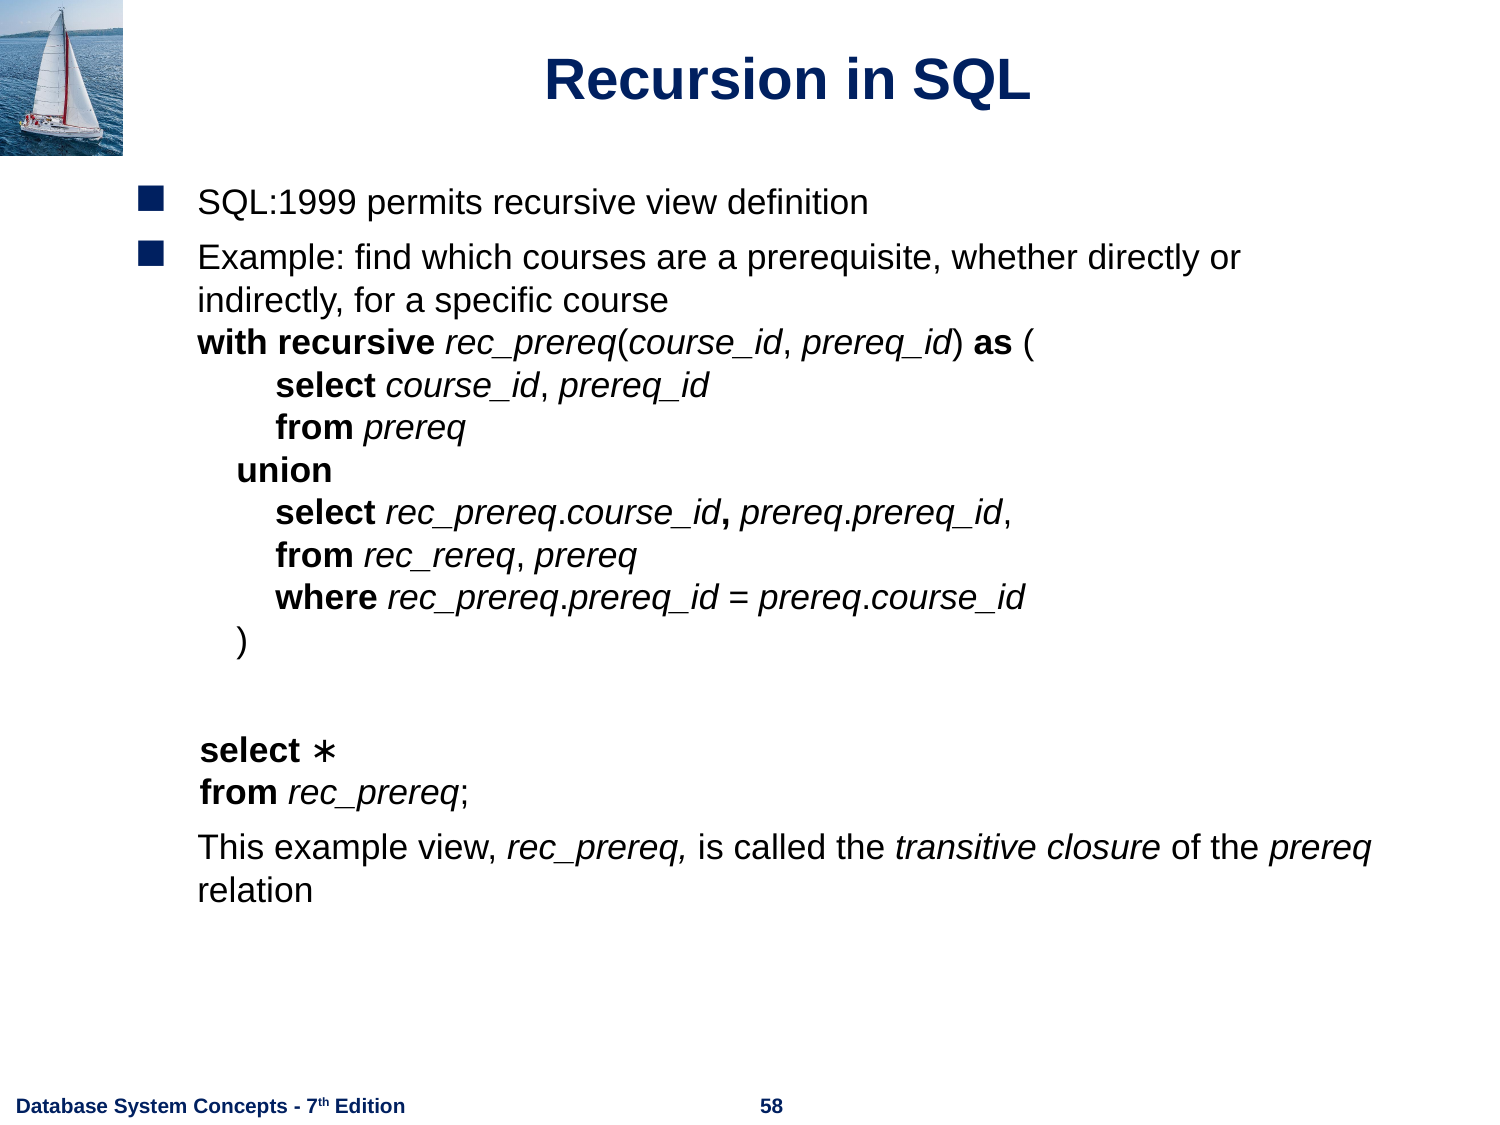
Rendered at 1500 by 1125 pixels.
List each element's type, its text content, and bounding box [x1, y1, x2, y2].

list SQL:1999 permits recursive view definition Example: find which courses are a prerequisite, whether directly or indirectly, for a specific course with recursive rec_prereq(course_id, prereq_id) as ( select course_id, prereq_id from prereq union select rec_prereq.course_id, prereq.prereq_id, from rec_rereq, prereq where rec_prereq.prereq_id = prereq.course_id ) select ∗ from rec_prereq; This example view, rec_prereq, is called the transitive closure of the prereq relation [126, 171, 1403, 977]
picture [0, 0, 123, 156]
title Recursion in SQL [125, 18, 1452, 120]
